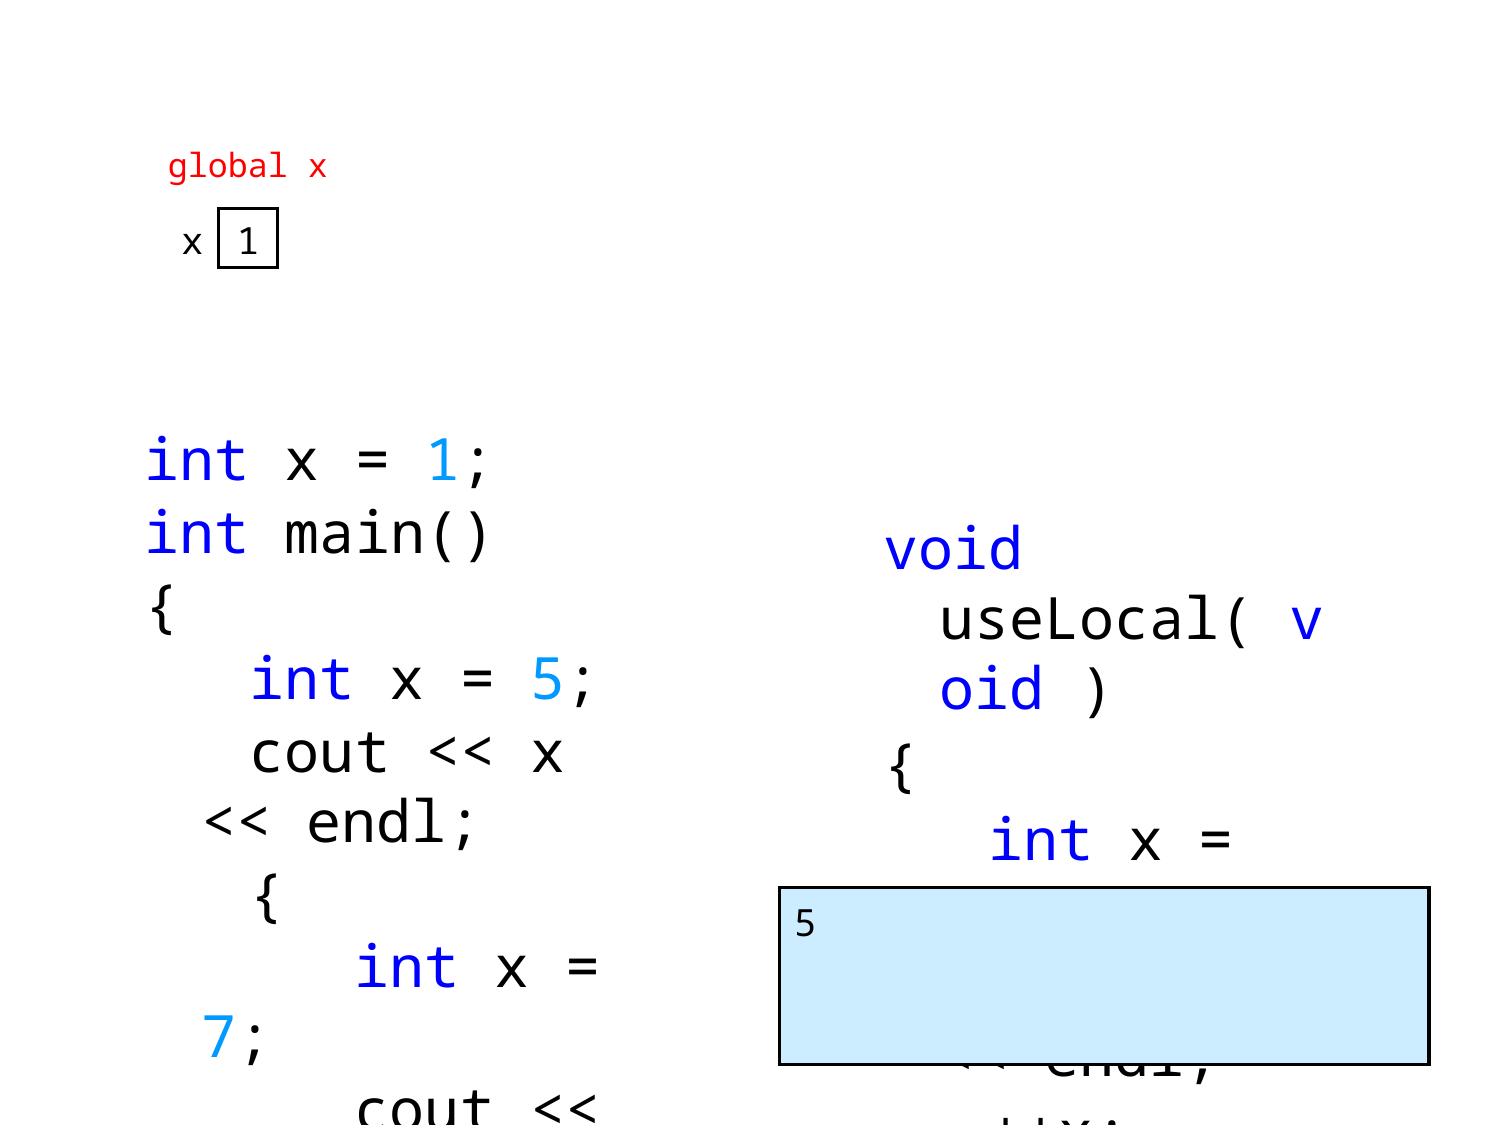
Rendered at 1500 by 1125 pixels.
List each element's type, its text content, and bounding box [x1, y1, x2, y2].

table_header 1 [220, 210, 276, 266]
text_box 5 [779, 887, 1430, 1065]
list int x = 1; int main() { int x = 5; cout << x << endl; { int x = 7; cout << x << endl; } cout << x << endl; useLocal(); useLocal(); cout << x << endl; } [129, 414, 633, 1036]
list void useLocal( void ) { int x = 25; cout << x << endl; ++x; cout << x << endl; } [867, 503, 1341, 829]
table_header x [159, 209, 217, 267]
text_box global x [129, 119, 367, 209]
